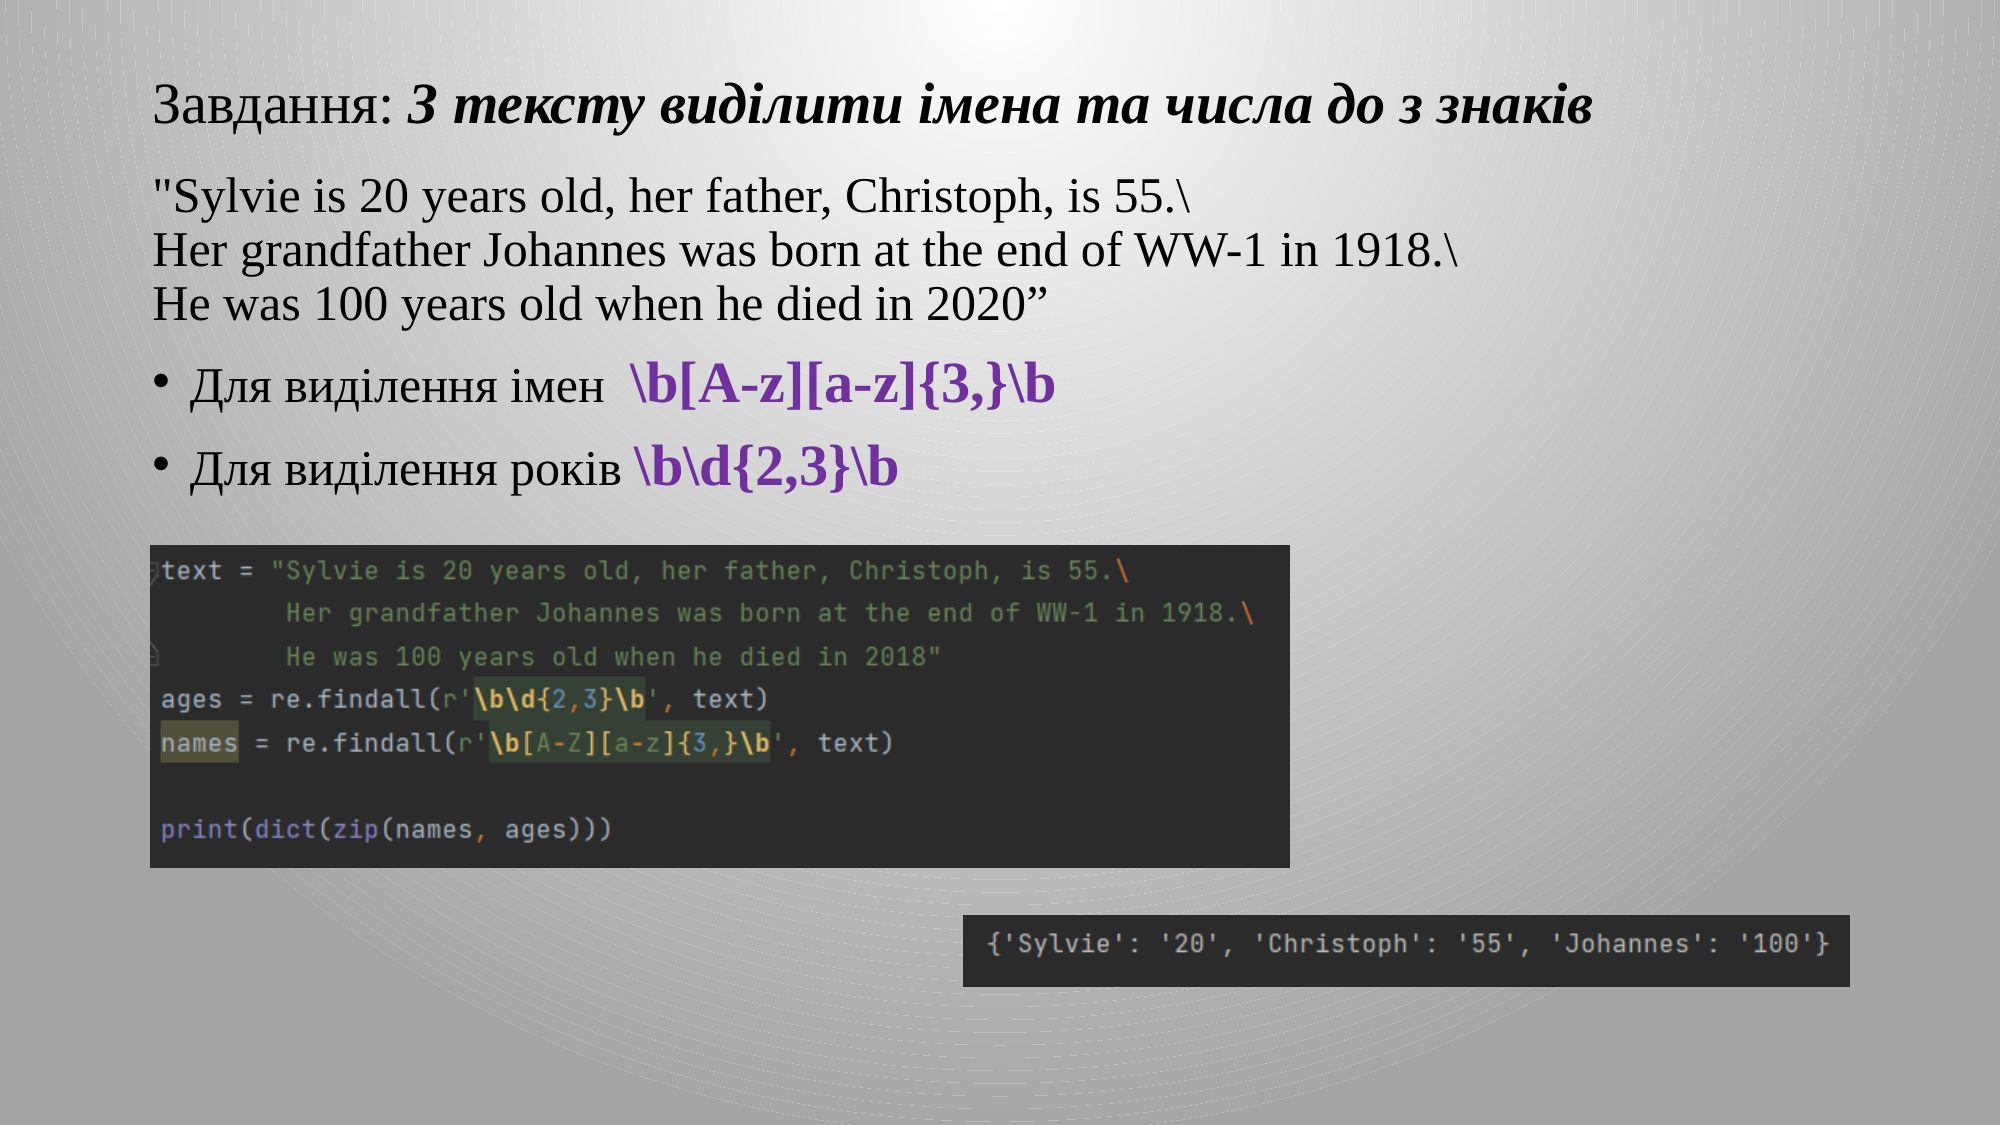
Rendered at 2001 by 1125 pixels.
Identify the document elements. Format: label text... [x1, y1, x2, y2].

title Завдання: З тексту виділити імена та числа до з знаків [137, 59, 1863, 150]
list "Sylvie is 20 years old, her father, Christoph, is 55.\ Her grandfather Johannes was born at the end of WW-1 in 1918.\ He was 100 years old when he died in 2020” Для виділення імен \b[A-z][a-z]{3,}\b Для виділення років \b\d{2,3}\b [137, 161, 1863, 1014]
picture [963, 915, 1850, 988]
picture [150, 545, 1290, 868]
